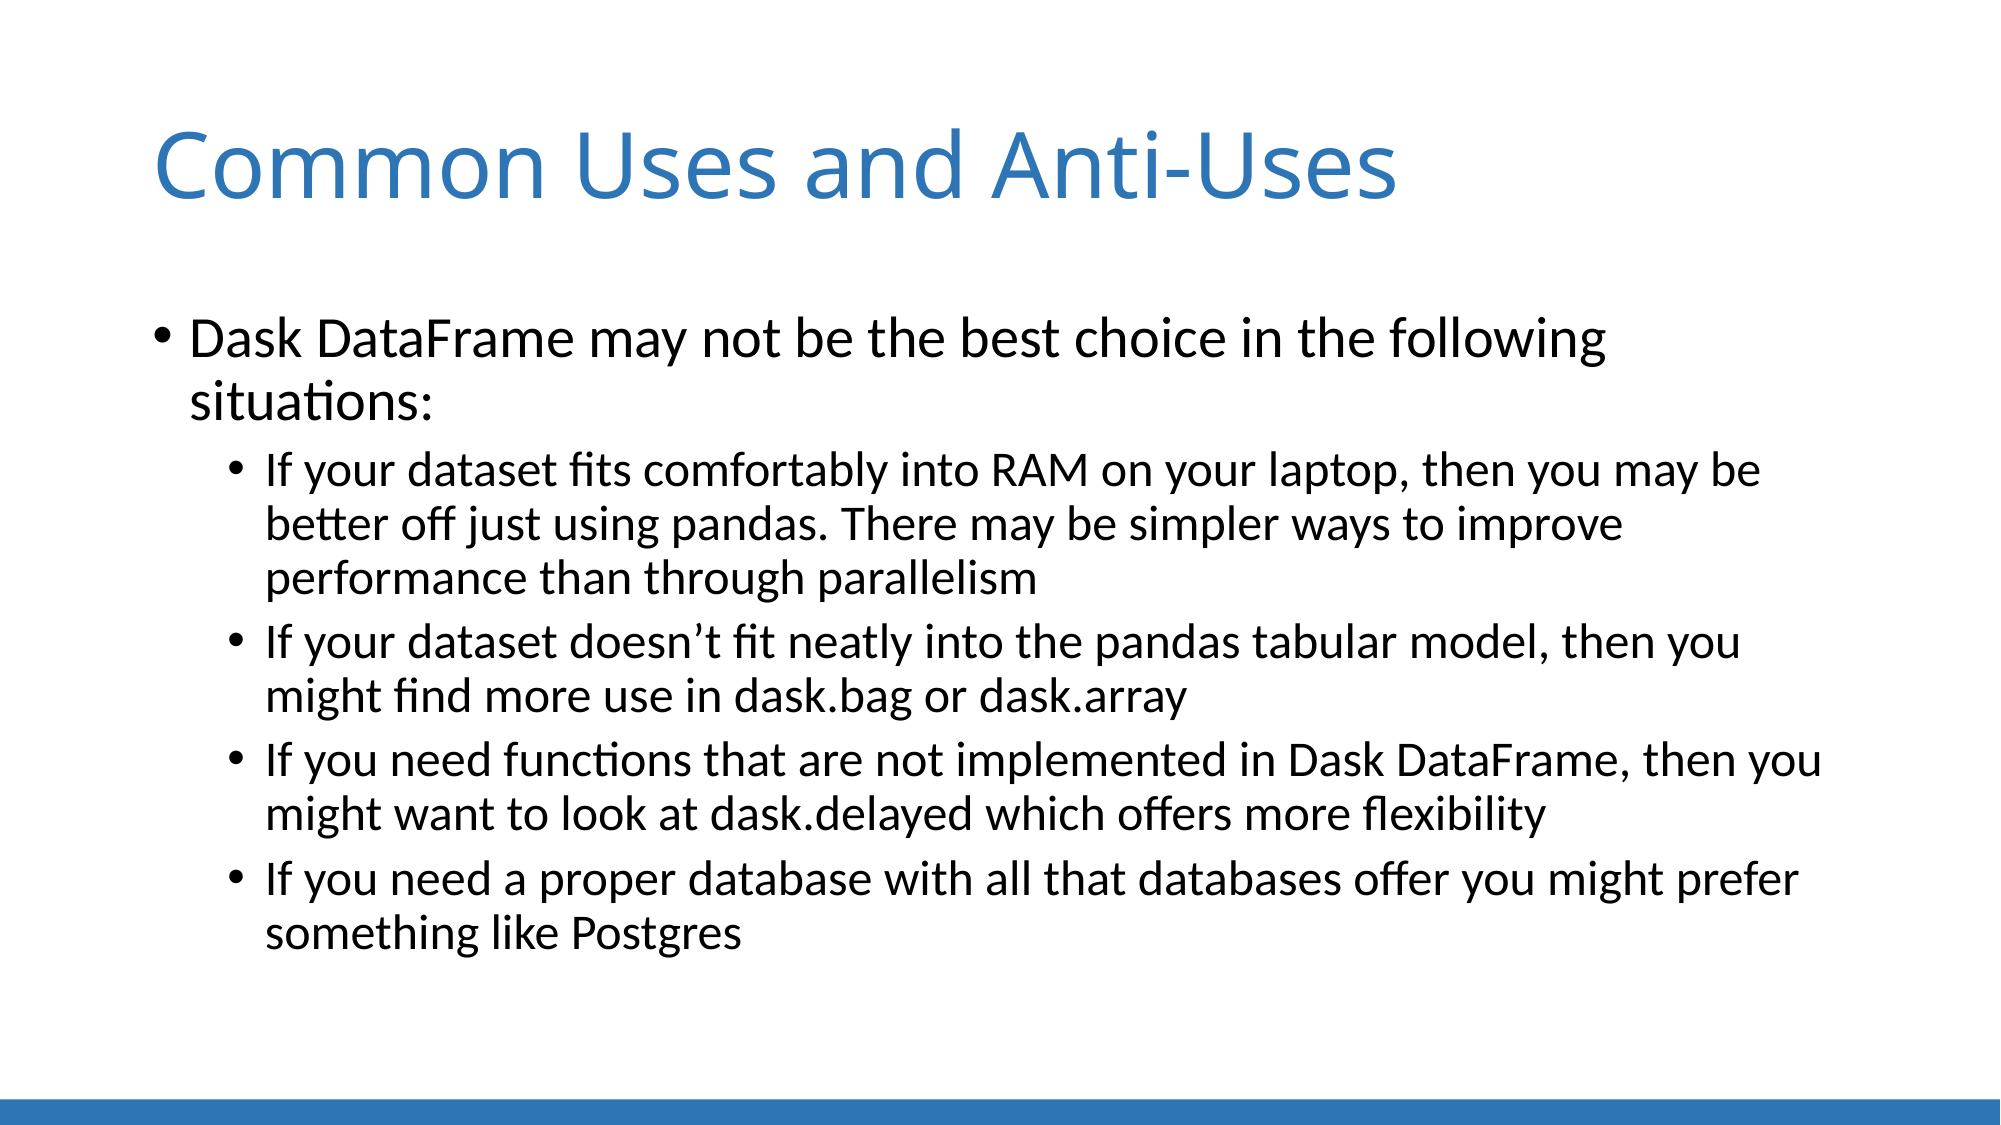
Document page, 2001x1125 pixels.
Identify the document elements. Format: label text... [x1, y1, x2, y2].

list Dask DataFrame may not be the best choice in the following situations: If your dataset fits comfortably into RAM on your laptop, then you may be better off just using pandas. There may be simpler ways to improve performance than through parallelism If your dataset doesn’t fit neatly into the pandas tabular model, then you might find more use in dask.bag or dask.array If you need functions that are not implemented in Dask DataFrame, then you might want to look at dask.delayed which offers more flexibility If you need a proper database with all that databases offer you might prefer something like Postgres [137, 299, 1863, 1014]
title Common Uses and Anti-Uses [137, 59, 1863, 278]
